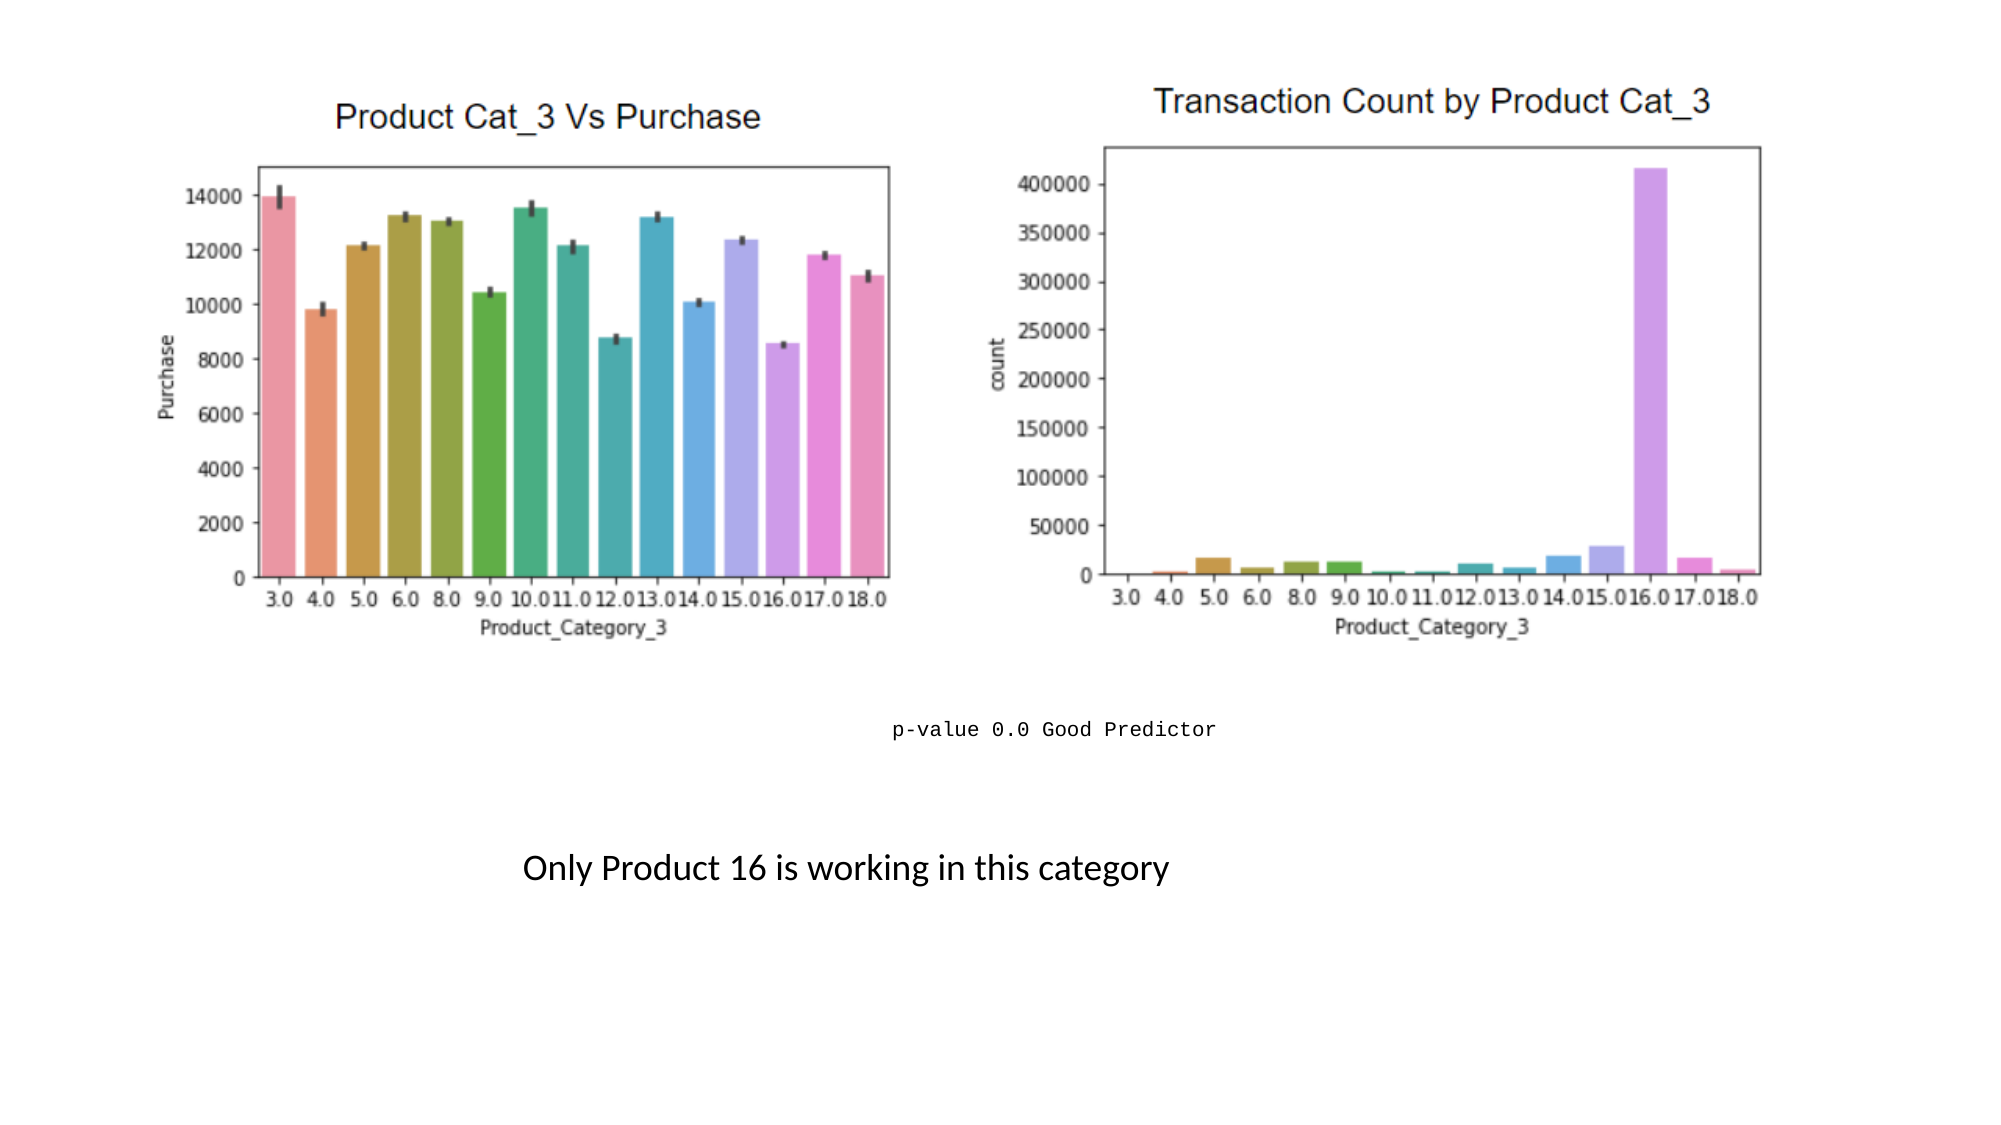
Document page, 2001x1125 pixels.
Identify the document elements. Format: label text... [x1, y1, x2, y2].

text_box p-value 0.0 Good Predictor [892, 715, 1222, 741]
text_box Only Product 16 is working in this category [508, 835, 1773, 896]
picture [100, 0, 1857, 691]
